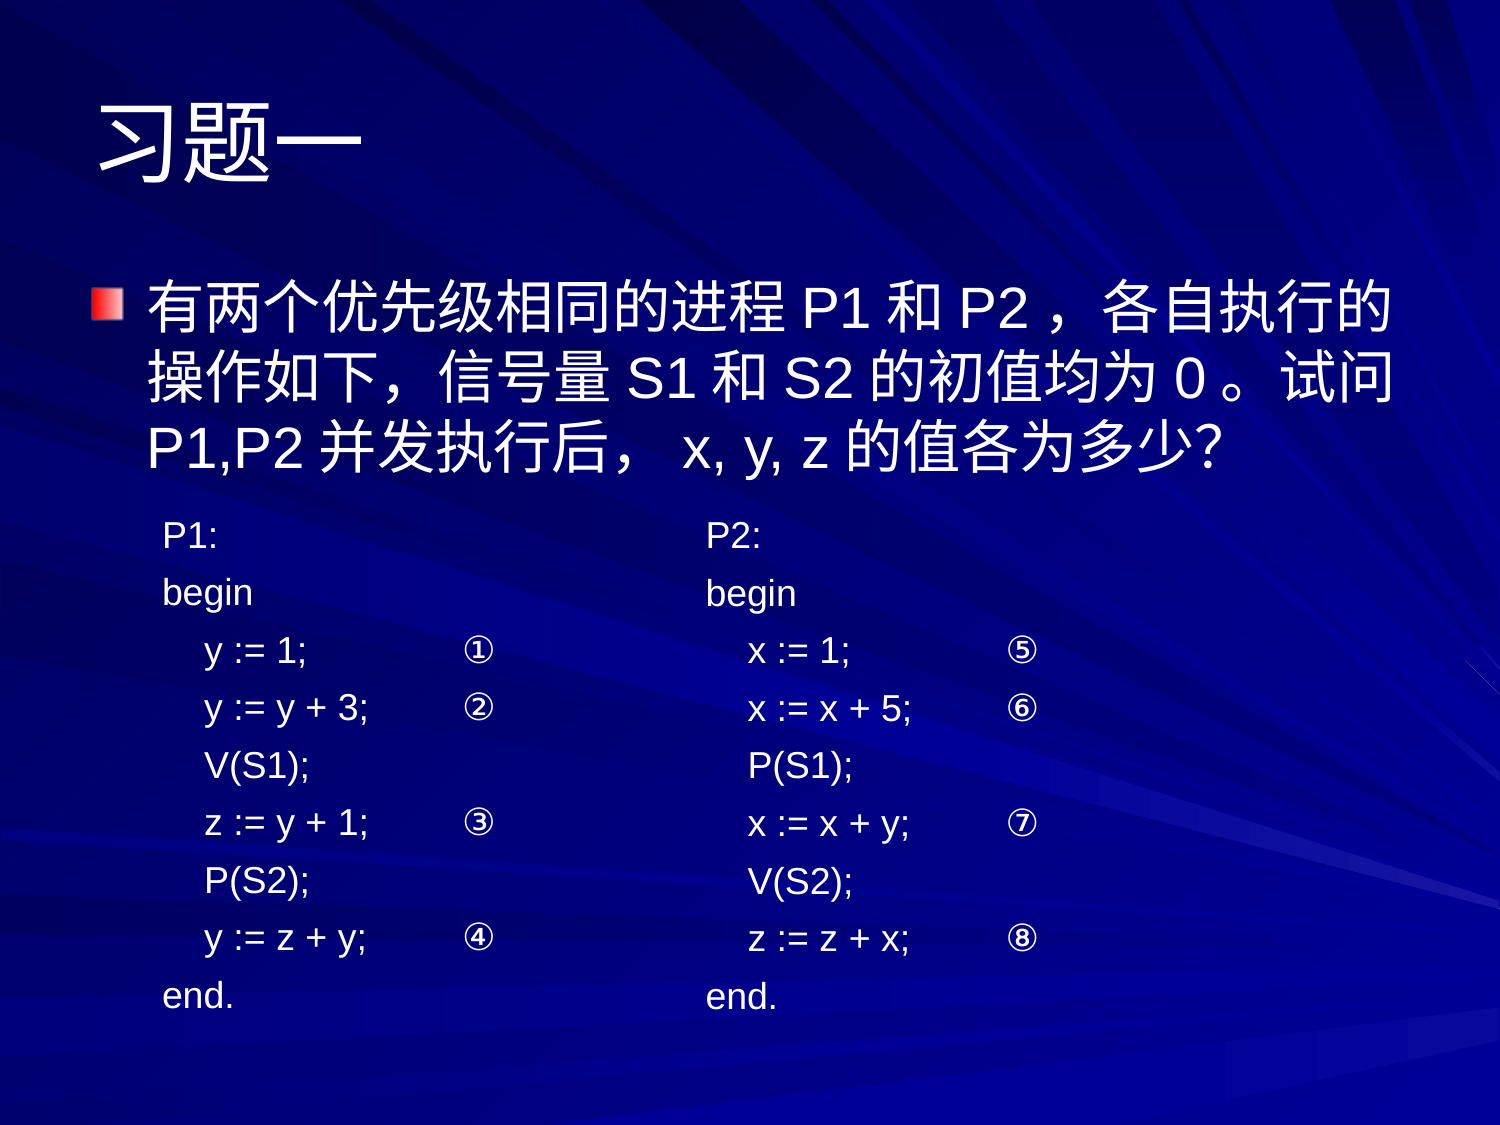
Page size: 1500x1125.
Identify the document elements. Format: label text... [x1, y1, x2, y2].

picture [90, 286, 127, 324]
text_box P1: begin y := 1; ① y := y + 3; ② V(S1); z := y + 1; ③ P(S2); y := z + y; ④ end. [147, 503, 538, 1024]
title 习题一 [75, 45, 1425, 234]
list 有两个优先级相同的进程P1和P2，各自执行的操作如下，信号量S1和S2的初值均为0。试问P1,P2并发执行后，x, y, z的值各为多少？ [75, 262, 1425, 492]
text_box P2: begin x := 1; ⑤ x := x + 5; ⑥ P(S1); x := x + y; ⑦ V(S2); z := z + x; ⑧ end. [690, 504, 1081, 1024]
